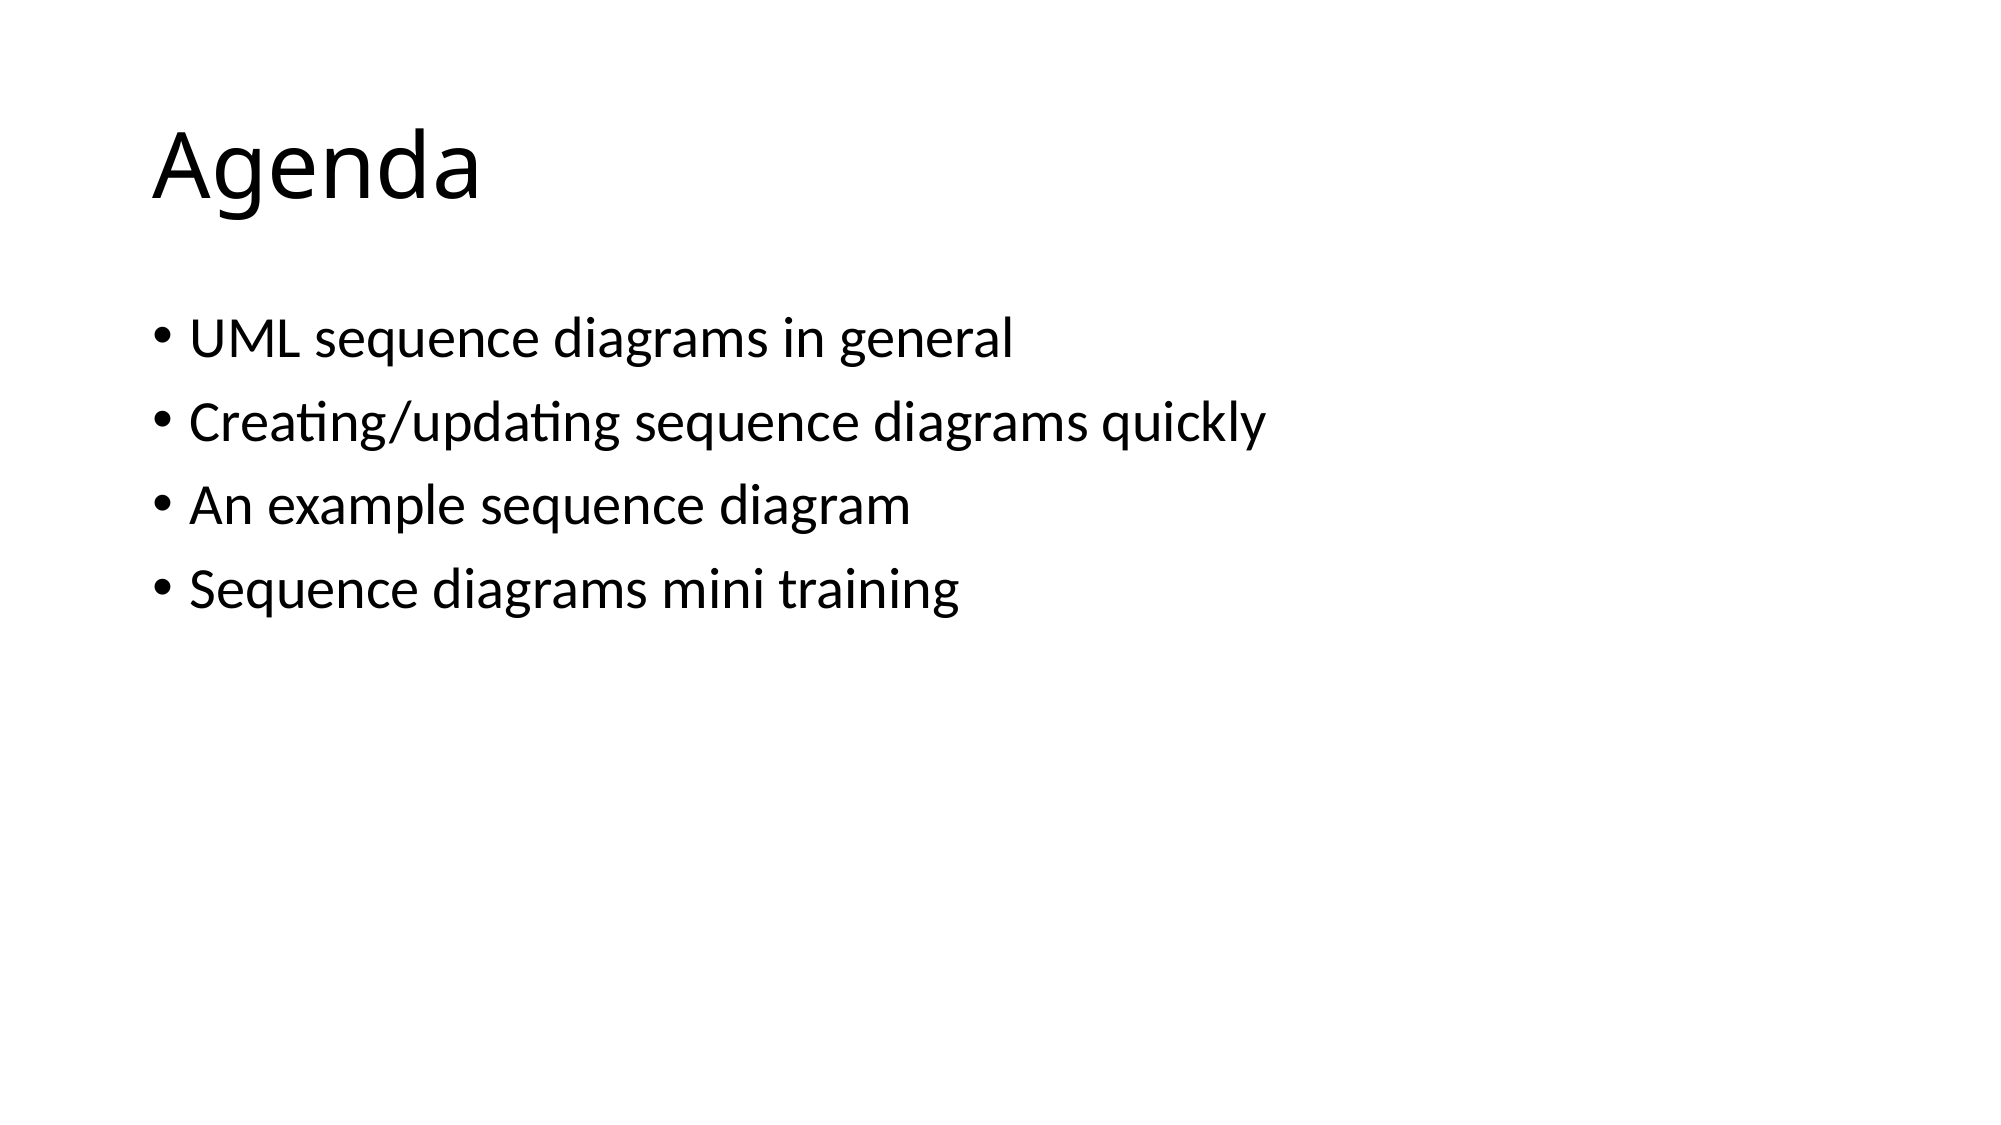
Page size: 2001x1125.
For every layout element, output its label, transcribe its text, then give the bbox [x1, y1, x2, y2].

list UML sequence diagrams in general Creating/updating sequence diagrams quickly An example sequence diagram Sequence diagrams mini training [137, 299, 1863, 1014]
title Agenda [137, 59, 1863, 278]
